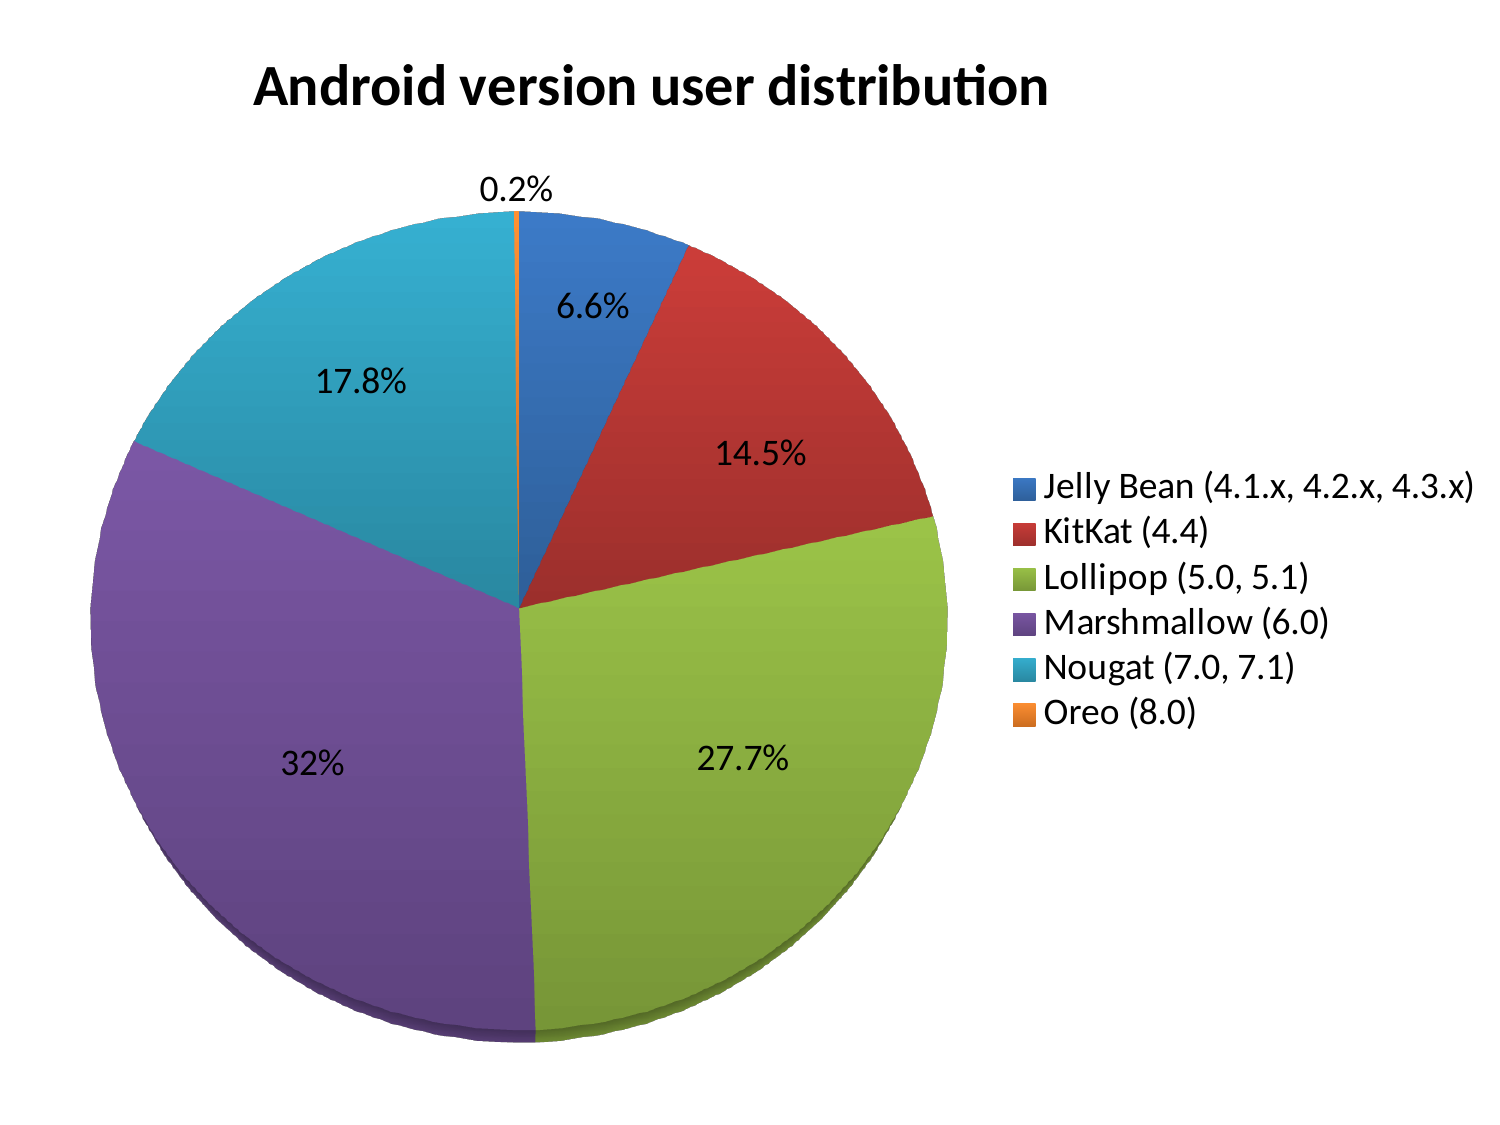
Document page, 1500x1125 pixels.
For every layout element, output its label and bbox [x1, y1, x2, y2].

chart [0, 0, 1500, 1125]
